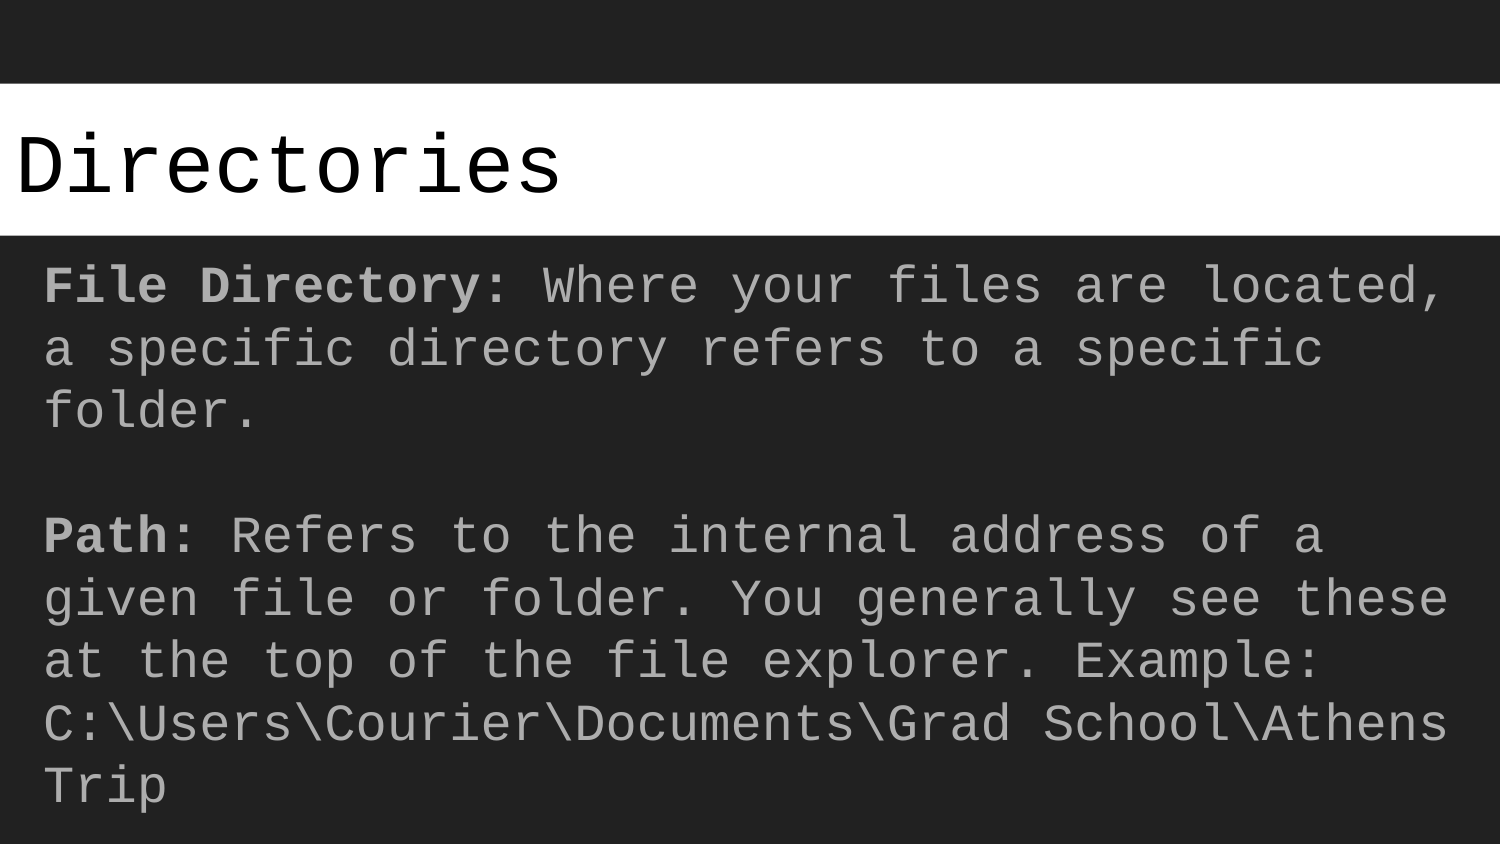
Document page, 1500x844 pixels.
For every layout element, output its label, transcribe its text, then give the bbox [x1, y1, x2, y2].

subtitle File Directory: Where your files are located, a specific directory refers to a specific folder. Path: Refers to the internal address of a given file or folder. You generally see these at the top of the file explorer. Example: C:\Users\Courier\Documents\Grad School\Athens Trip [0, 235, 1492, 833]
title Directories [0, 83, 1500, 236]
